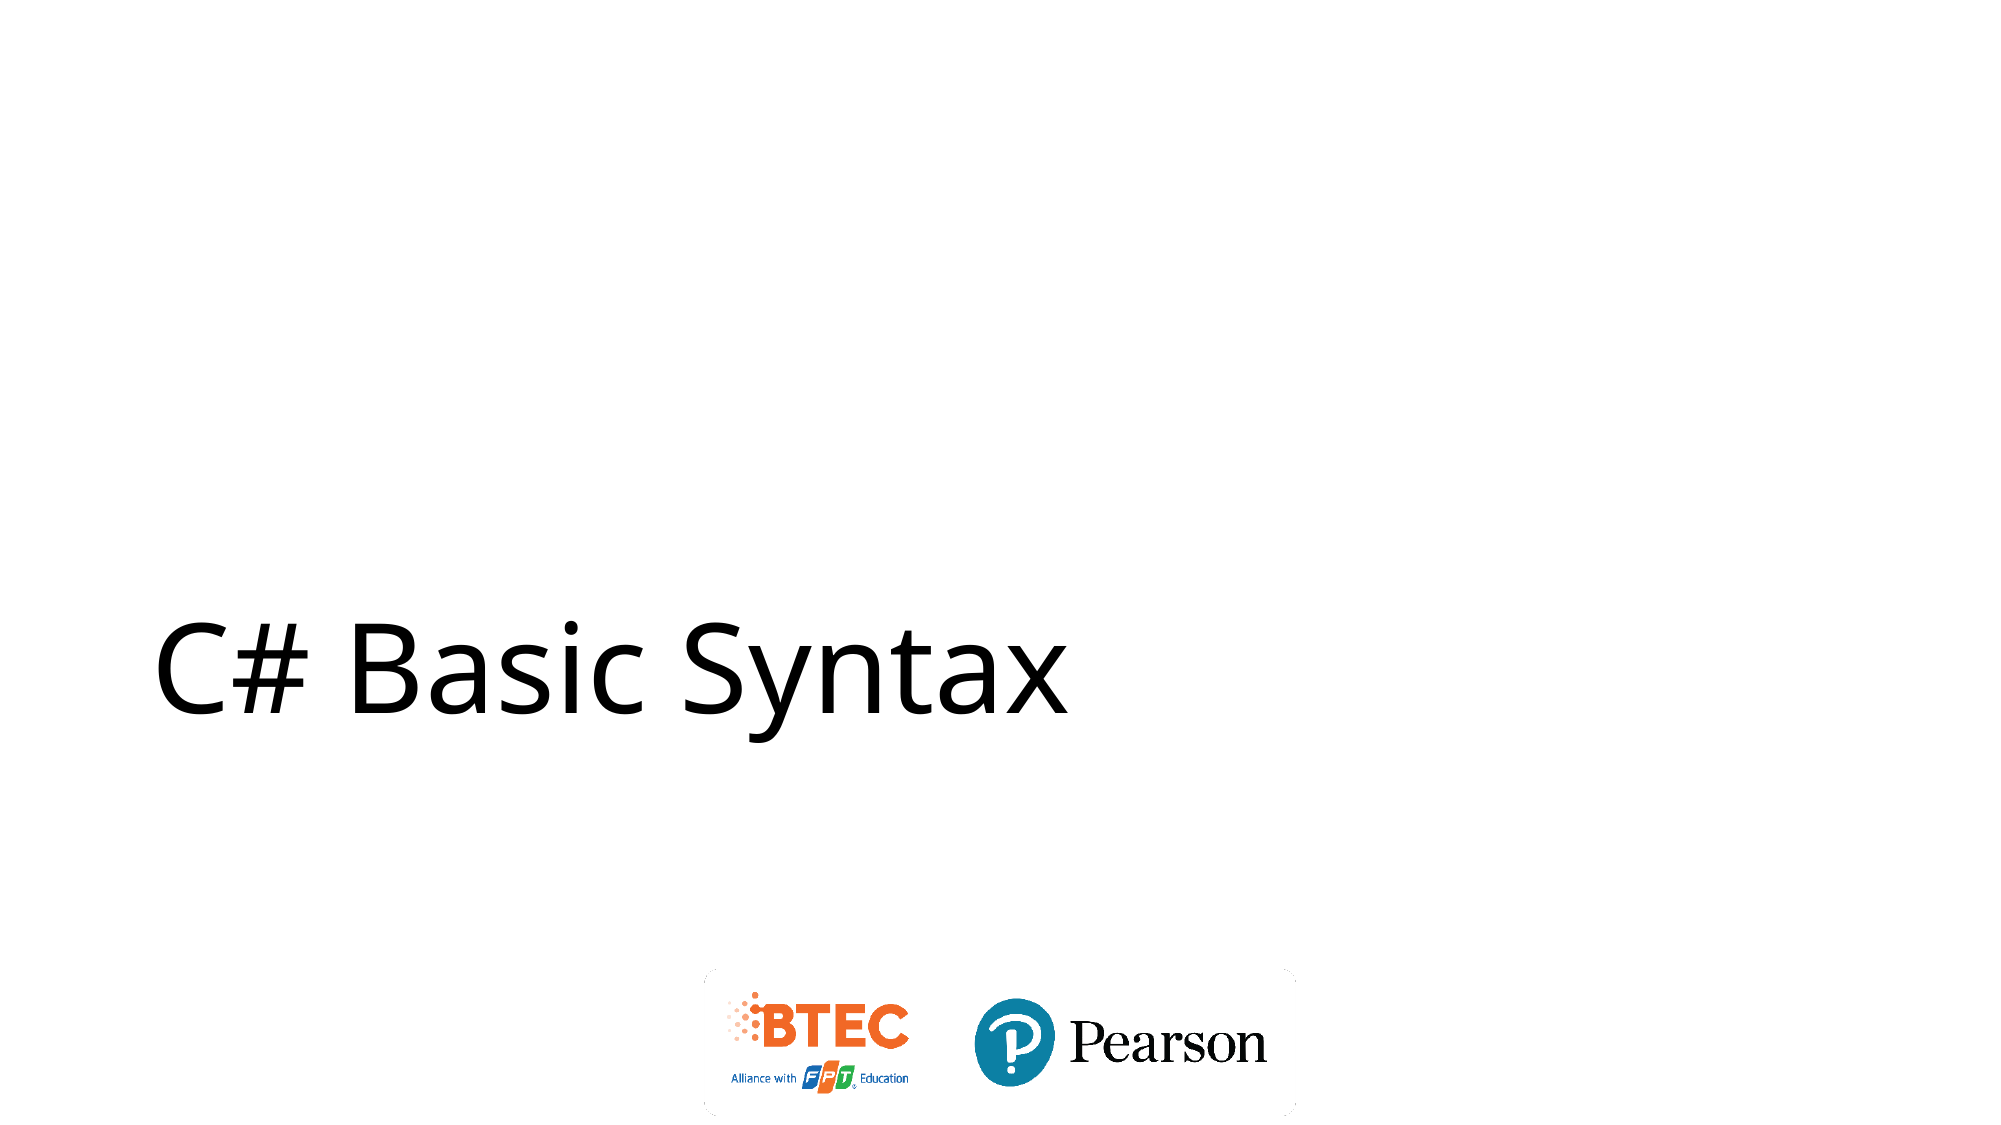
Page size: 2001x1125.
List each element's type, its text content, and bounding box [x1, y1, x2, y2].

title C# Basic Syntax [136, 280, 1862, 749]
picture [691, 956, 1309, 1125]
